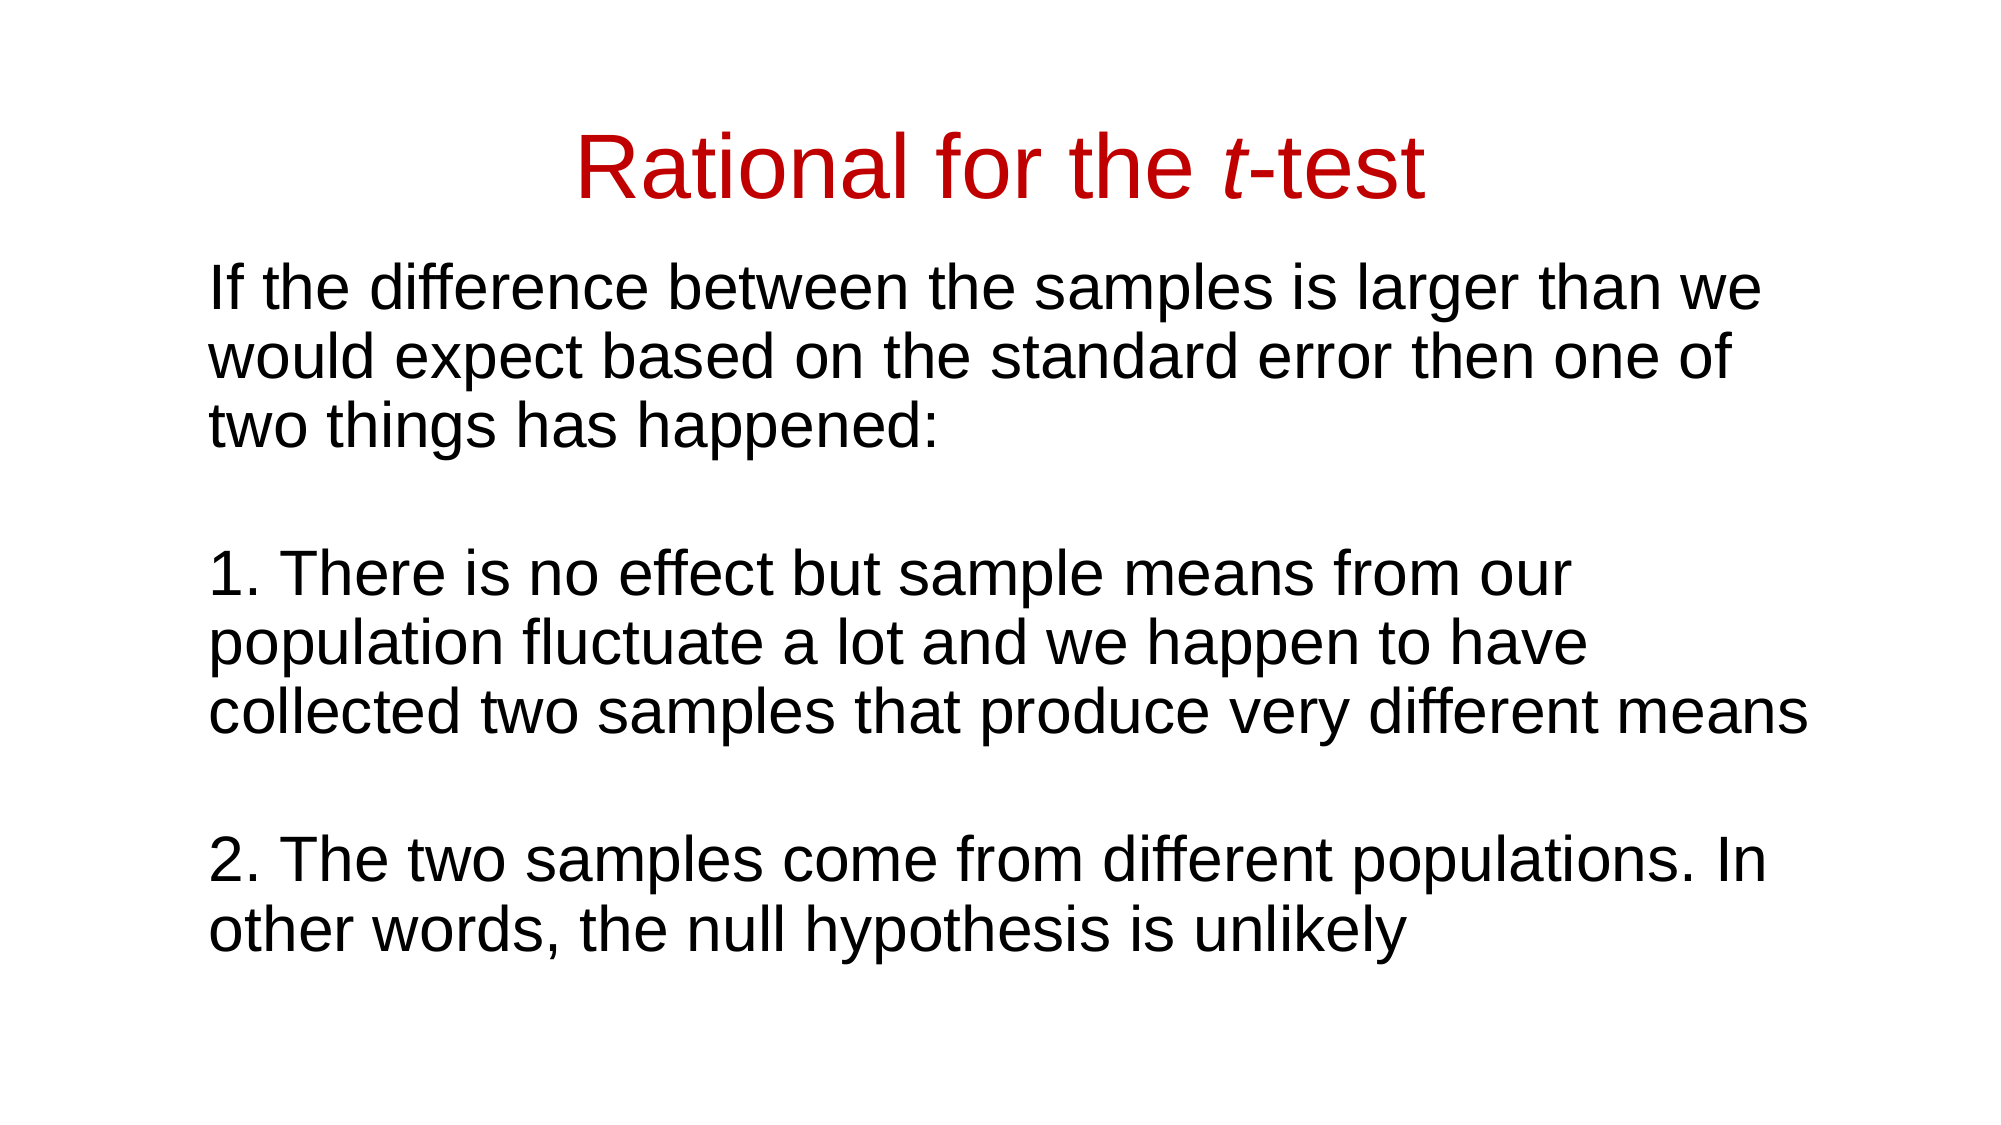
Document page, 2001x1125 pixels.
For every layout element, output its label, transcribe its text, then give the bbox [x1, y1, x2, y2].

title Rational for the t-test [137, 59, 1863, 278]
list If the difference between the samples is larger than we would expect based on the standard error then one of two things has happened: 1. There is no effect but sample means from our population fluctuate a lot and we happen to have collected two samples that produce very different means 2. The two samples come from different populations. In other words, the null hypothesis is unlikely [121, 246, 1847, 1012]
